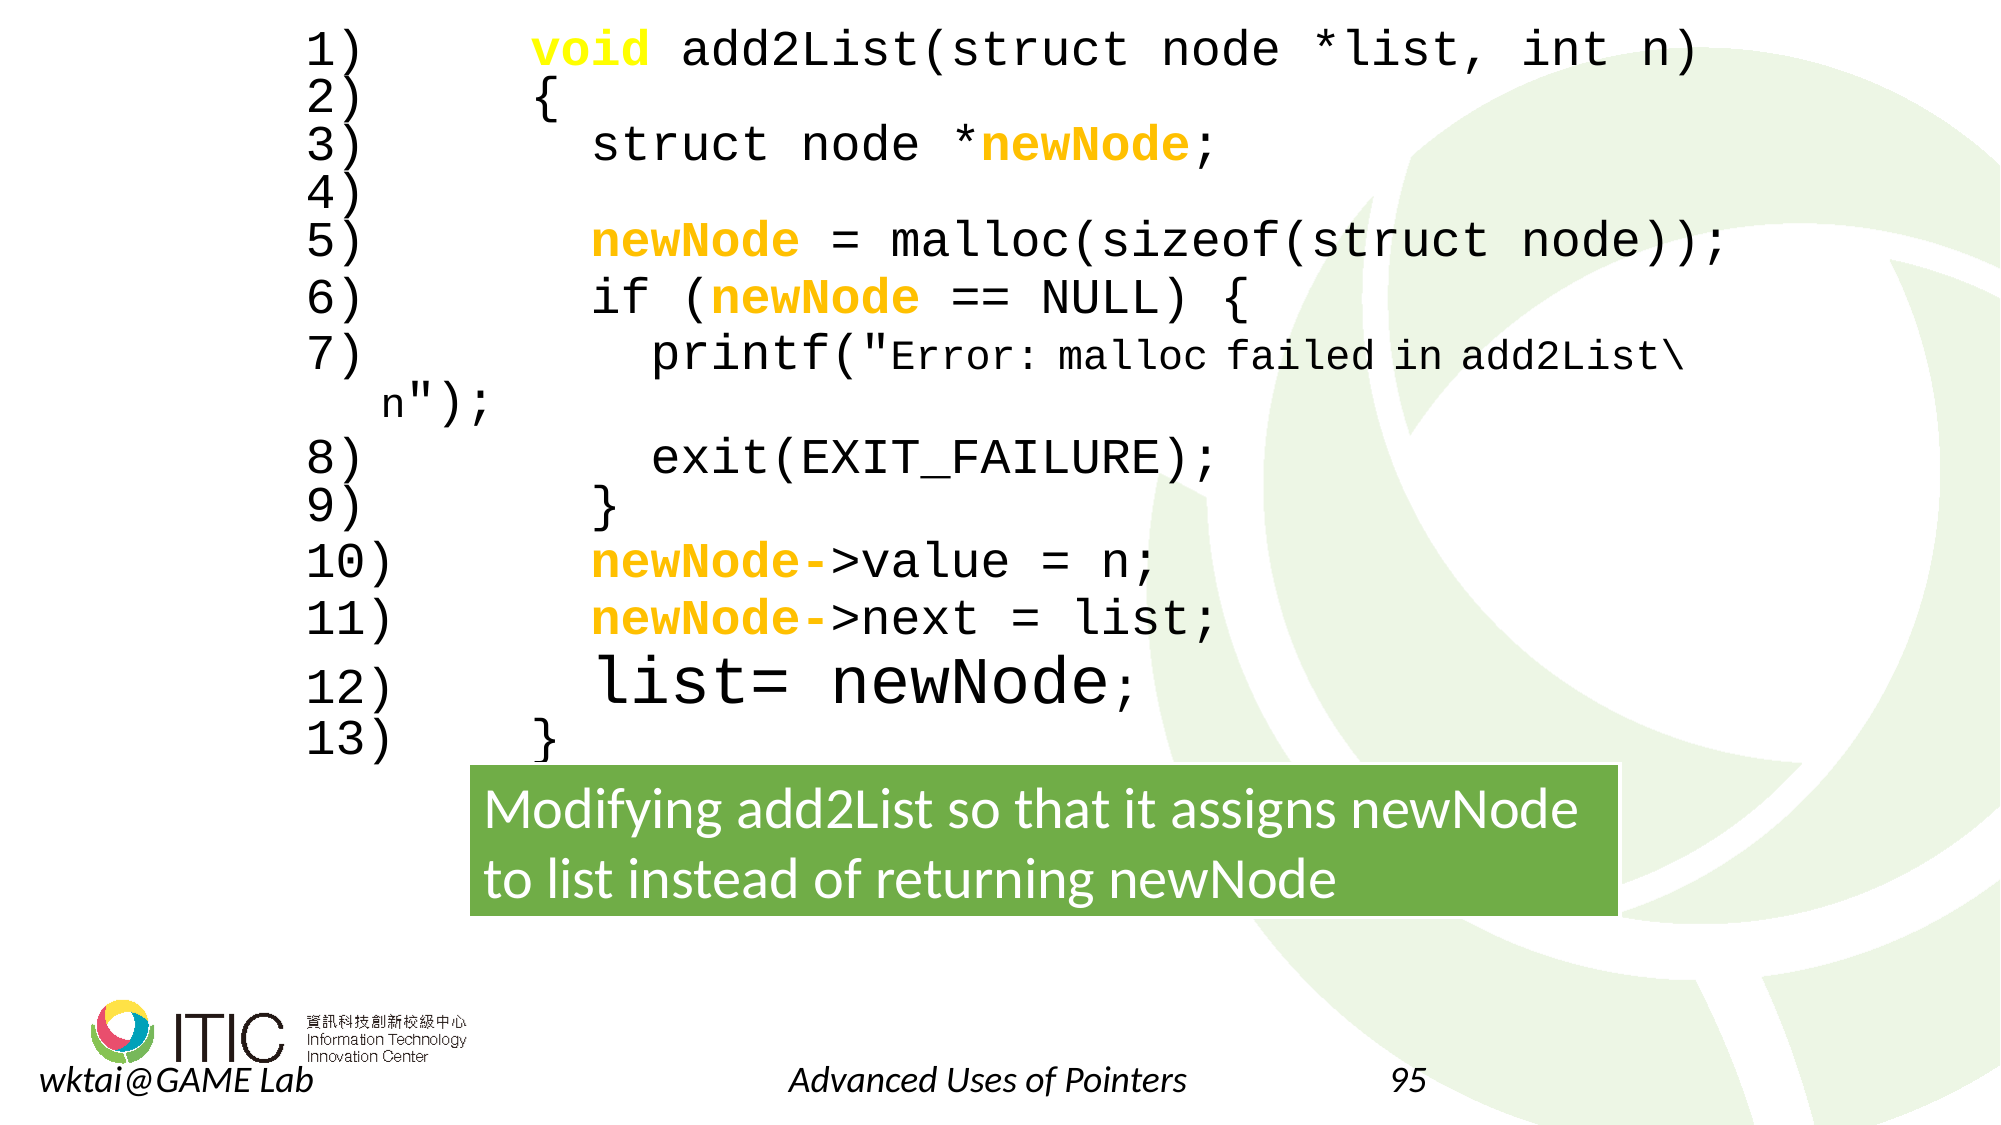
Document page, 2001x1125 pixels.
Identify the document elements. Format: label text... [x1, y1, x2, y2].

list void add2List(struct node *list, int n) { struct node *newNode; newNode = malloc(sizeof(struct node)); if (newNode == NULL) { printf("Error: malloc failed in add2List\n"); exit(EXIT_FAILURE); } newNode->value = n; newNode->next = list; list= newNode; } [279, 19, 1750, 1038]
text_box Modifying add2List so that it assigns newNode to list instead of returning newNode [467, 762, 1622, 919]
picture [0, 0, 2001, 1125]
